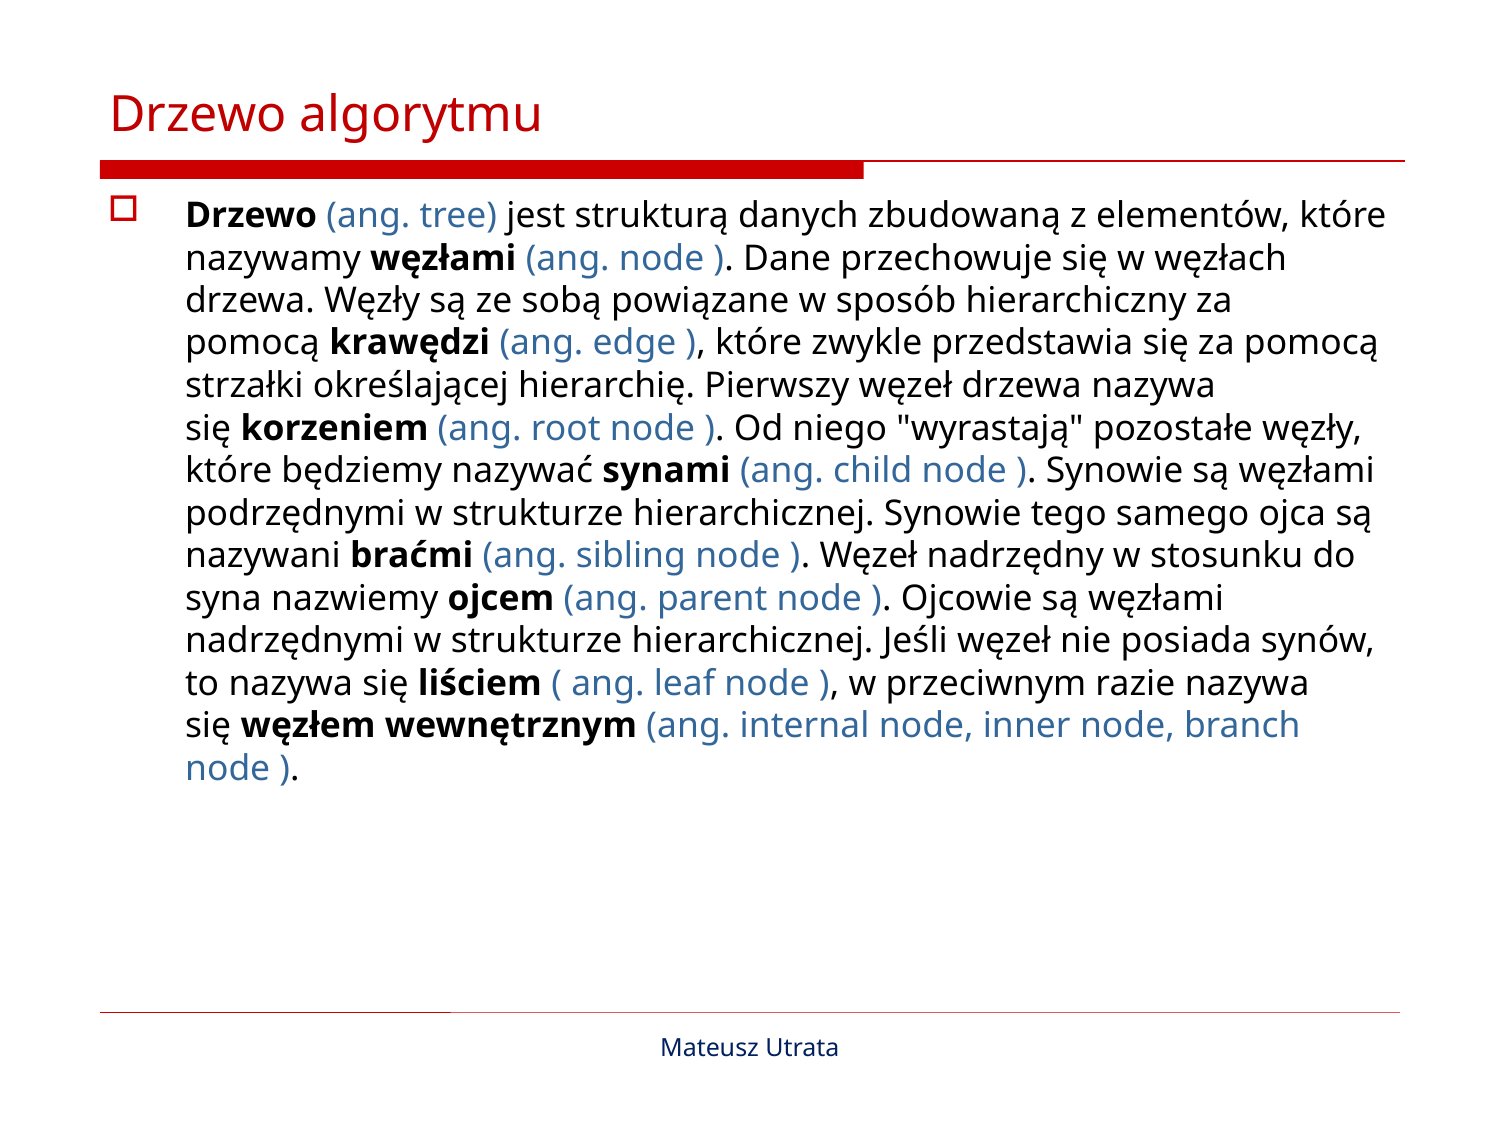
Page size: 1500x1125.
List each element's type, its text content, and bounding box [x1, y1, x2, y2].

title Drzewo algorytmu [94, 50, 1407, 149]
footer Mateusz Utrata [512, 1024, 988, 1103]
list Drzewo (ang. tree) jest strukturą danych zbudowaną z elementów, które nazywamy węzłami (ang. node ). Dane przechowuje się w węzłach drzewa. Węzły są ze sobą powiązane w sposób hierarchiczny za pomocą krawędzi (ang. edge ), które zwykle przedstawia się za pomocą strzałki określającej hierarchię. Pierwszy węzeł drzewa nazywa się korzeniem (ang. root node ). Od niego "wyrastają" pozostałe węzły, które będziemy nazywać synami (ang. child node ). Synowie są węzłami podrzędnymi w strukturze hierarchicznej. Synowie tego samego ojca są nazywani braćmi (ang. sibling node ). Węzeł nadrzędny w stosunku do syna nazwiemy ojcem (ang. parent node ). Ojcowie są węzłami nadrzędnymi w strukturze hierarchicznej. Jeśli węzeł nie posiada synów, to nazywa się liściem ( ang. leaf node ), w przeciwnym razie nazywa się węzłem wewnętrznym (ang. internal node, inner node, branch node ). [92, 184, 1406, 1000]
